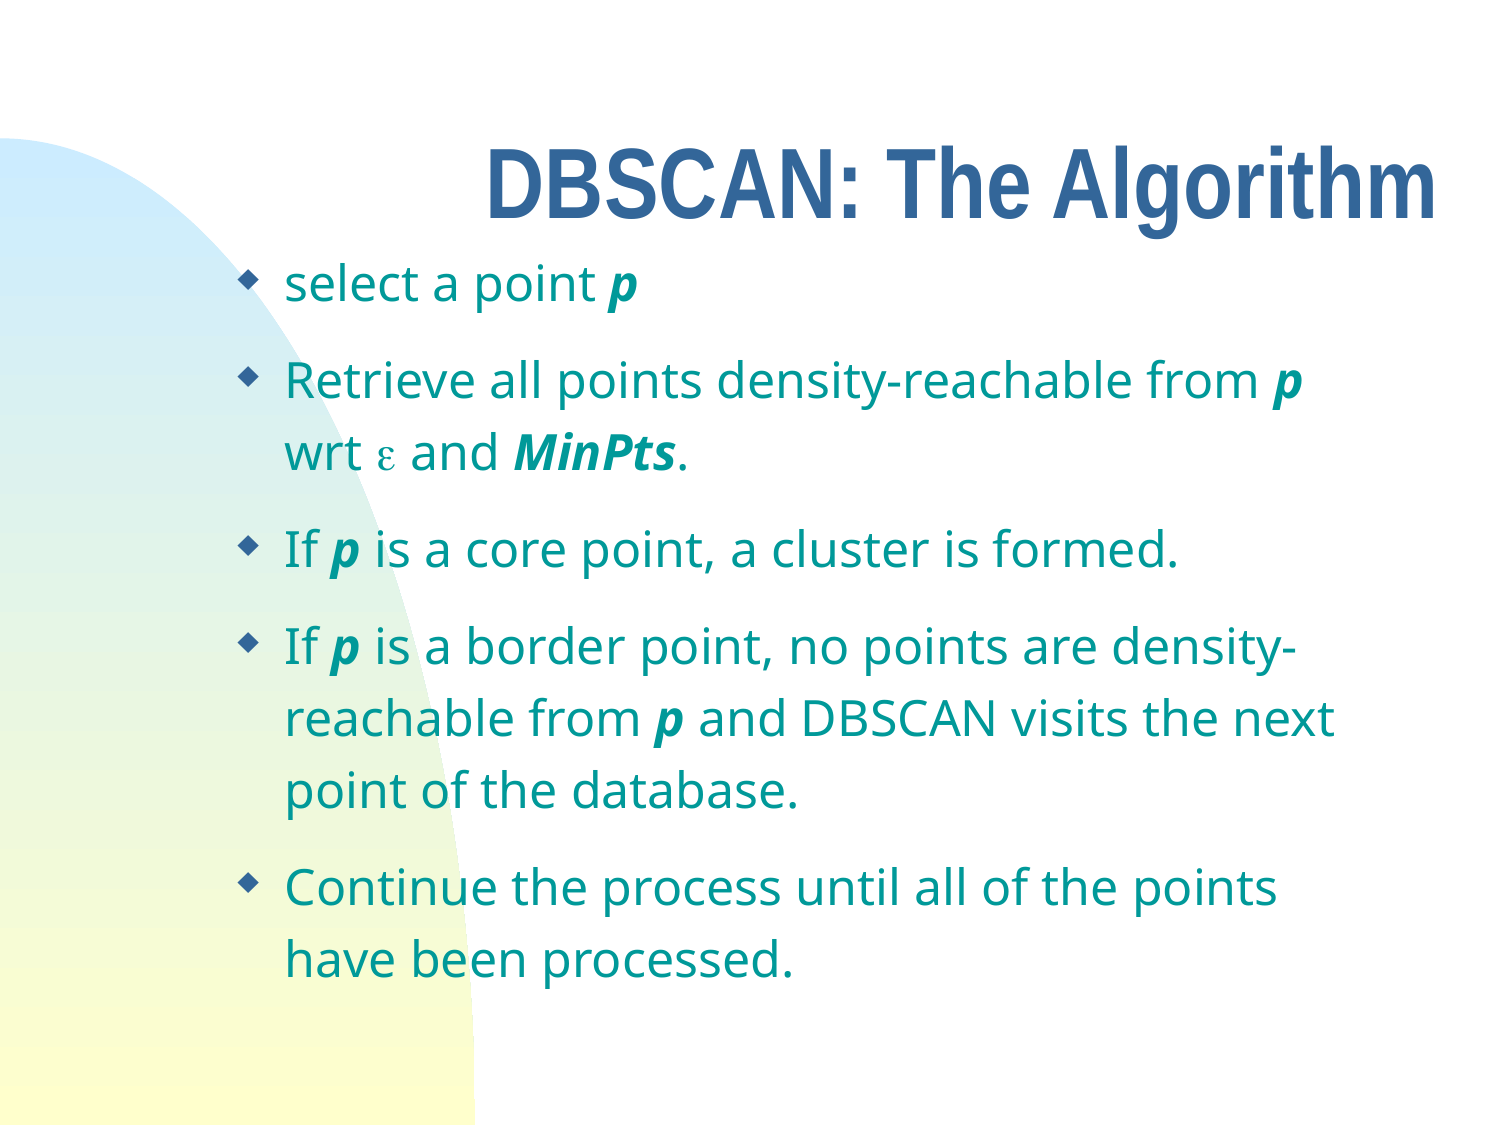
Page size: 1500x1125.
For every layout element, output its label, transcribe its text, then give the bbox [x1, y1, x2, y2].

title DBSCAN: The Algorithm [462, 99, 1463, 288]
list select a point p Retrieve all points density-reachable from p wrt  and MinPts. If p is a core point, a cluster is formed. If p is a border point, no points are density-reachable from p and DBSCAN visits the next point of the database. Continue the process until all of the points have been processed. [147, 231, 1405, 907]
